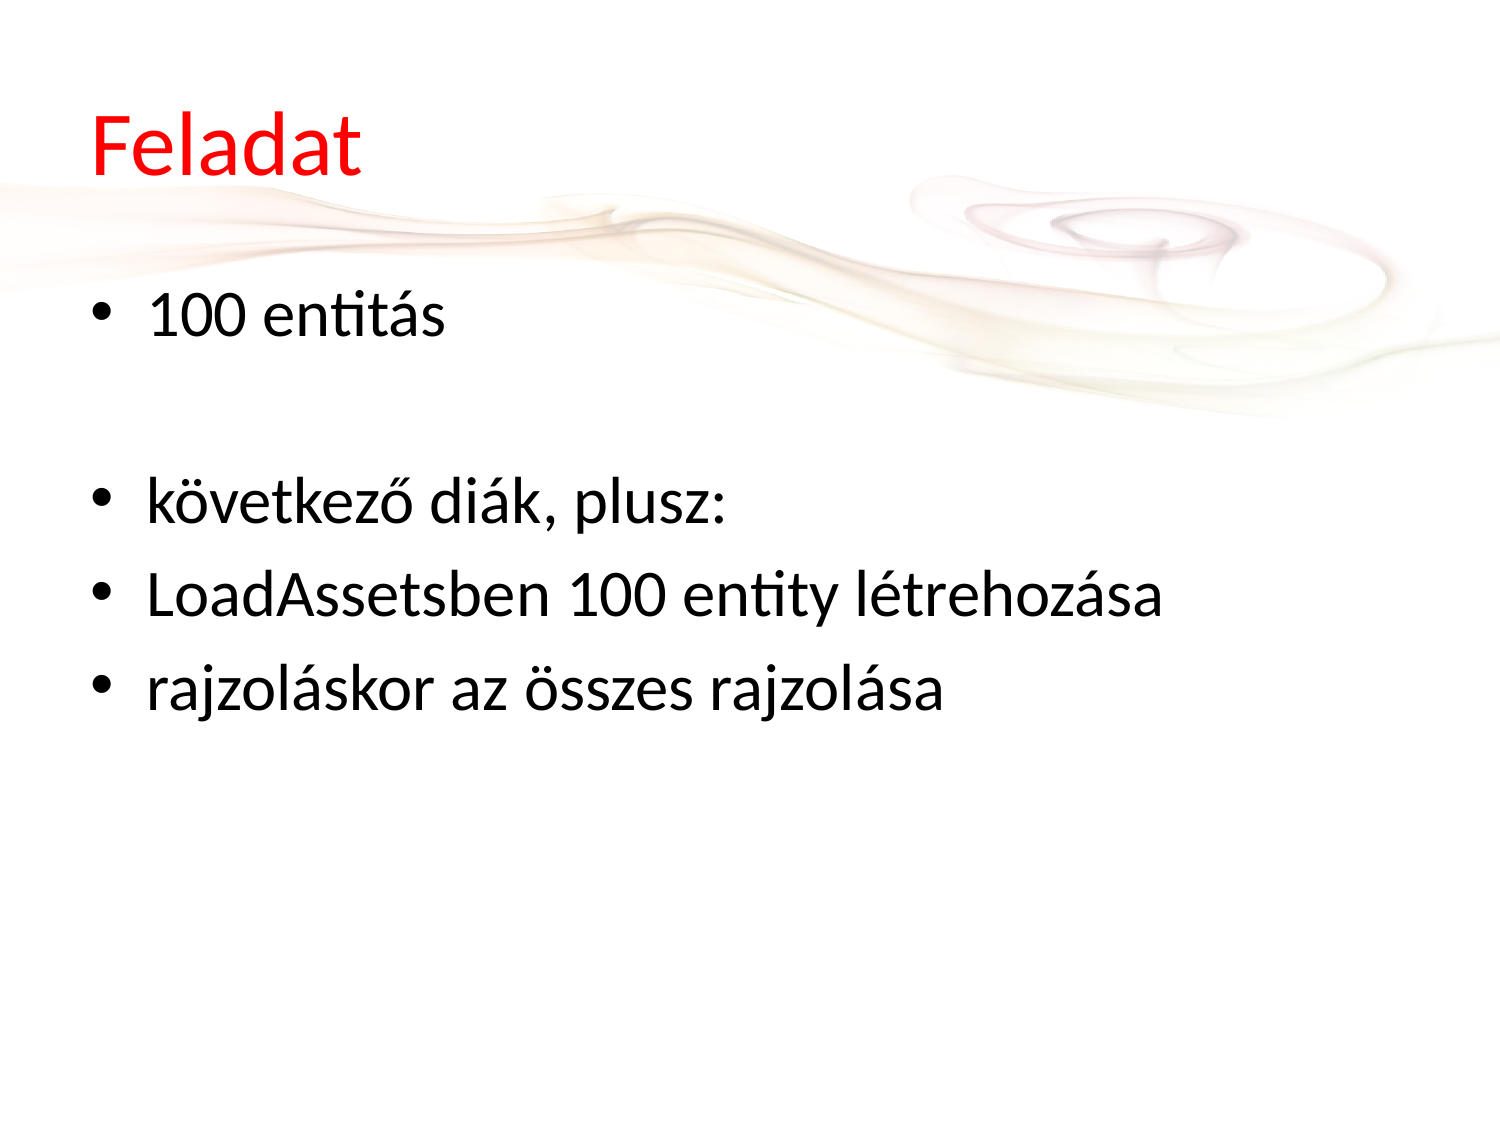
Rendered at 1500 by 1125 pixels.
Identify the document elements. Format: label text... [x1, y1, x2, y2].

list 100 entitás következő diák, plusz: LoadAssetsben 100 entity létrehozása rajzoláskor az összes rajzolása [75, 262, 1425, 1100]
title Feladat [75, 45, 1425, 233]
